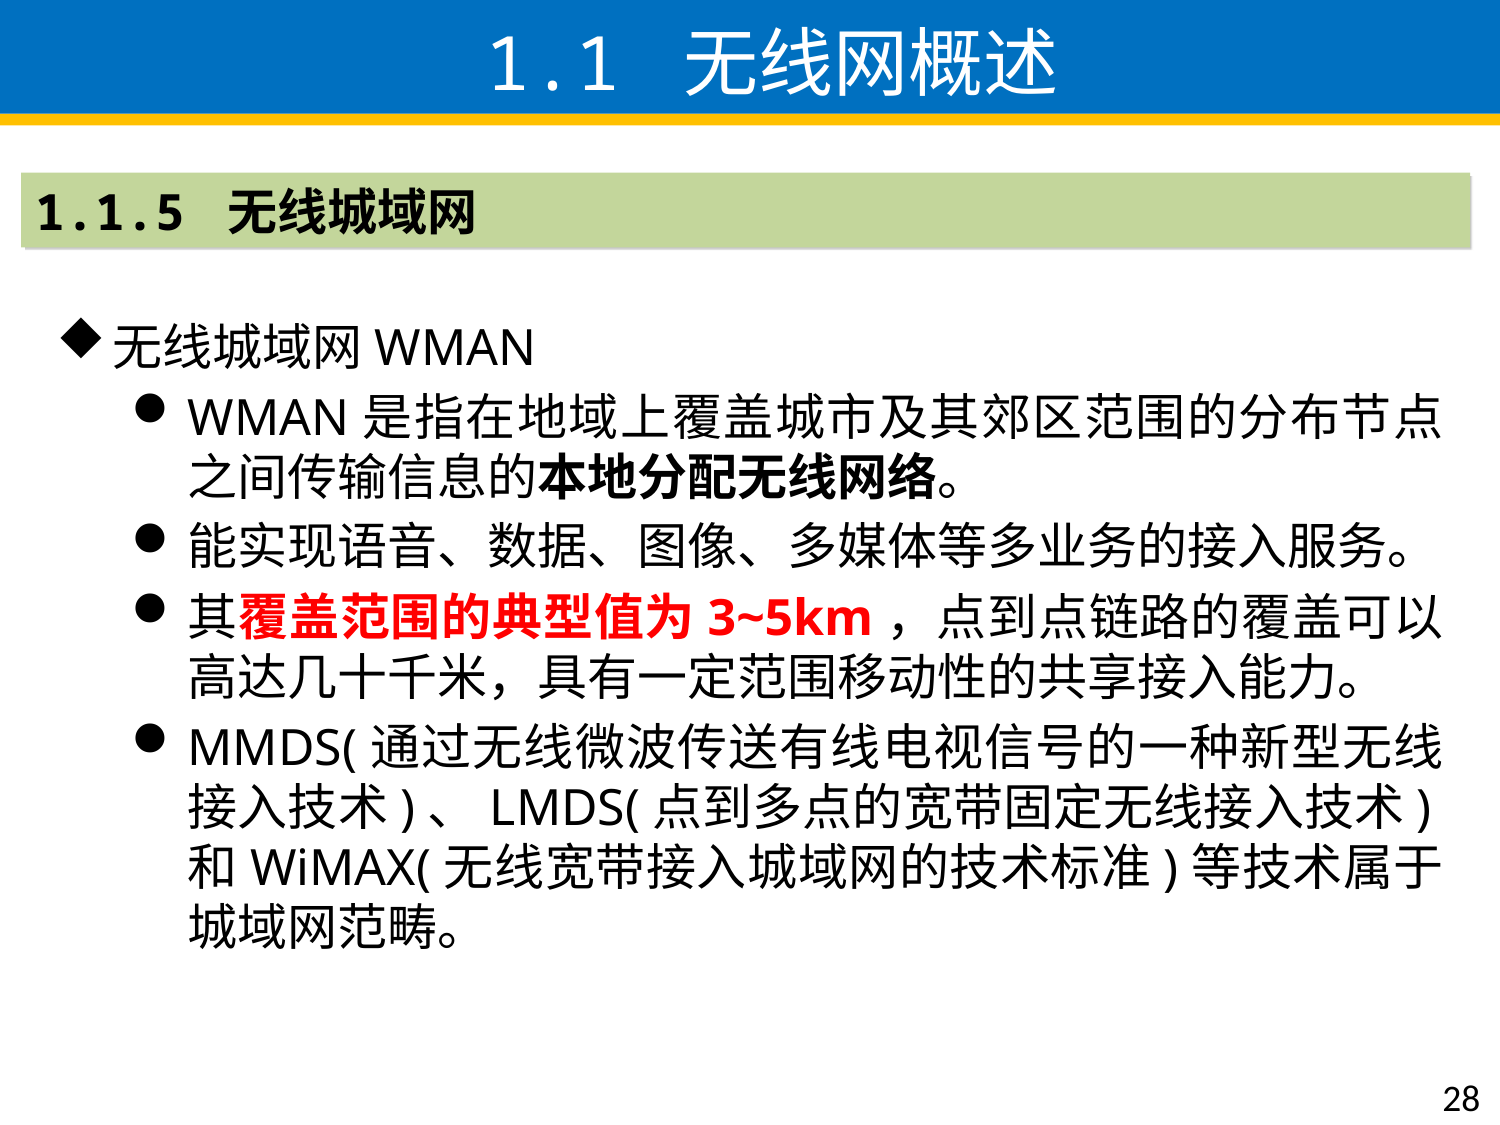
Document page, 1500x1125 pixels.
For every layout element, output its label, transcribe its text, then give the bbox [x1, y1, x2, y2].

text_box 28 [1427, 1066, 1499, 1125]
list 无线城域网WMAN WMAN是指在地域上覆盖城市及其郊区范围的分布节点之间传输信息的本地分配无线网络。 能实现语音、数据、图像、多媒体等多业务的接入服务。 其覆盖范围的典型值为3~5km，点到点链路的覆盖可以高达几十千米，具有一定范围移动性的共享接入能力。 MMDS(通过无线微波传送有线电视信号的一种新型无线接入技术)、LMDS(点到多点的宽带固定无线接入技术)和WiMAX(无线宽带接入城域网的技术标准)等技术属于城域网范畴。 [41, 307, 1459, 1050]
title 1.1 无线网概述 [0, 0, 1500, 114]
text_box 1.1.5 无线城域网 [21, 172, 1471, 248]
